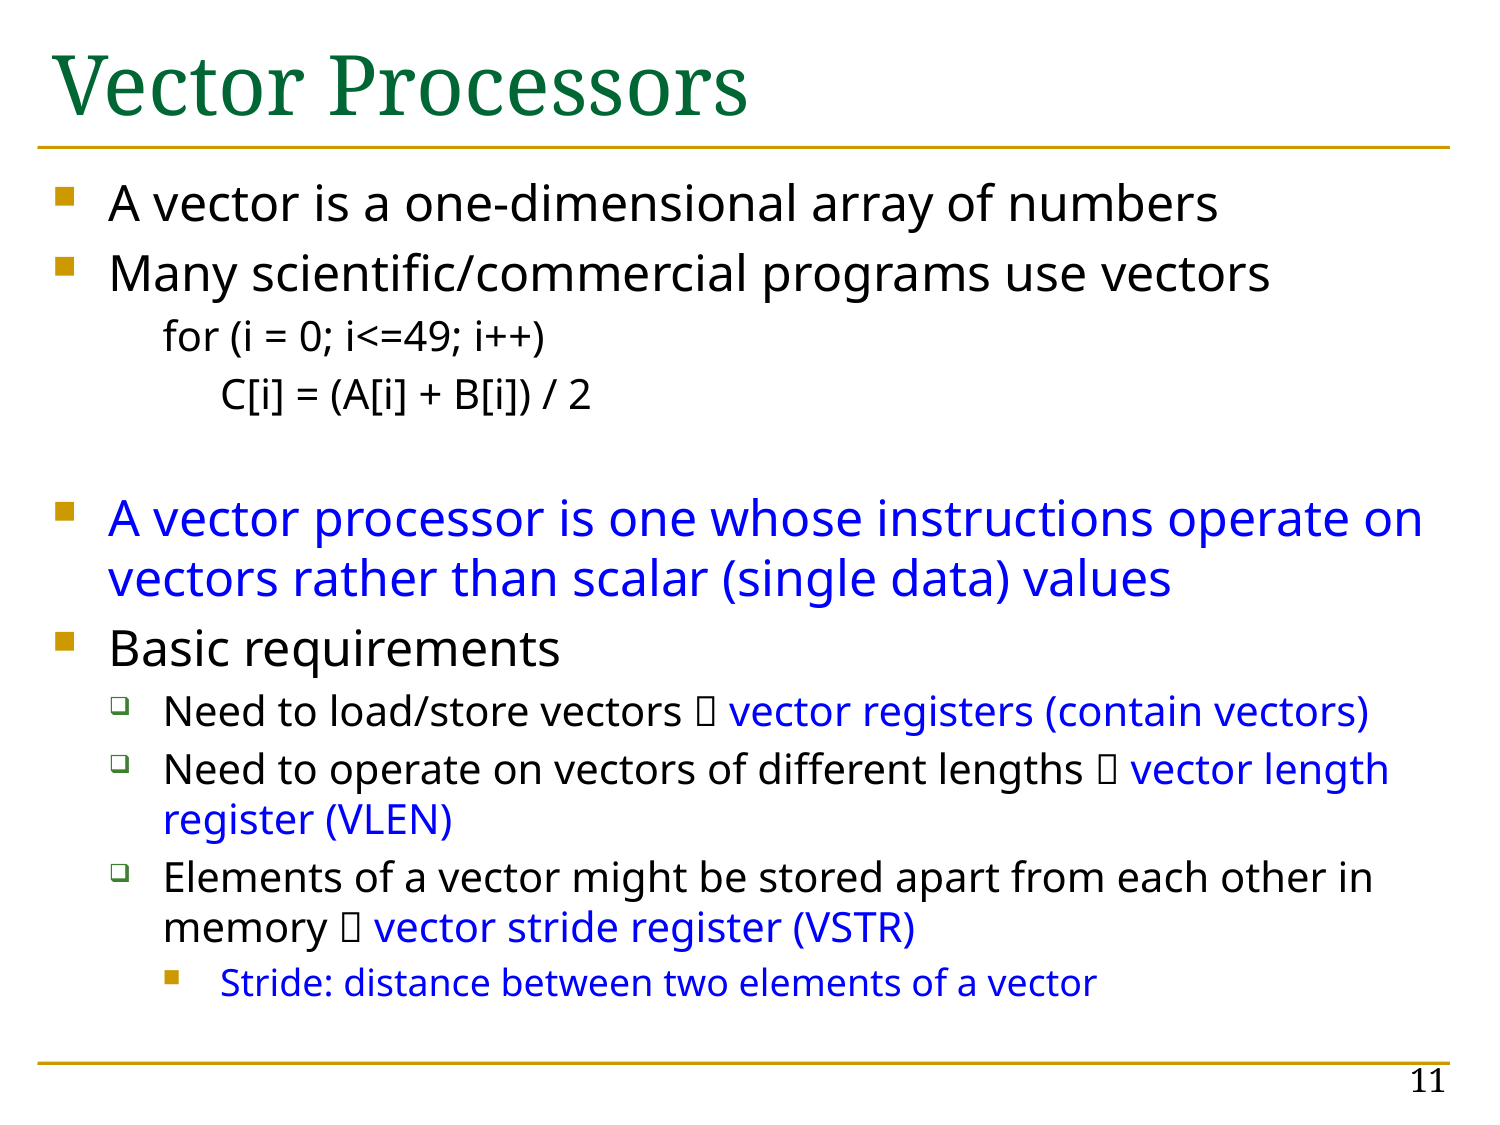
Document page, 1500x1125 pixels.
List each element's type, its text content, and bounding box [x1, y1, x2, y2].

title Vector Processors [37, 24, 1450, 163]
list A vector is a one-dimensional array of numbers Many scientific/commercial programs use vectors for (i = 0; i<=49; i++) C[i] = (A[i] + B[i]) / 2 A vector processor is one whose instructions operate on vectors rather than scalar (single data) values Basic requirements Need to load/store vectors  vector registers (contain vectors) Need to operate on vectors of different lengths  vector length register (VLEN) Elements of a vector might be stored apart from each other in memory  vector stride register (VSTR) Stride: distance between two elements of a vector [37, 163, 1450, 1016]
slide_number 11 [1111, 1036, 1462, 1112]
